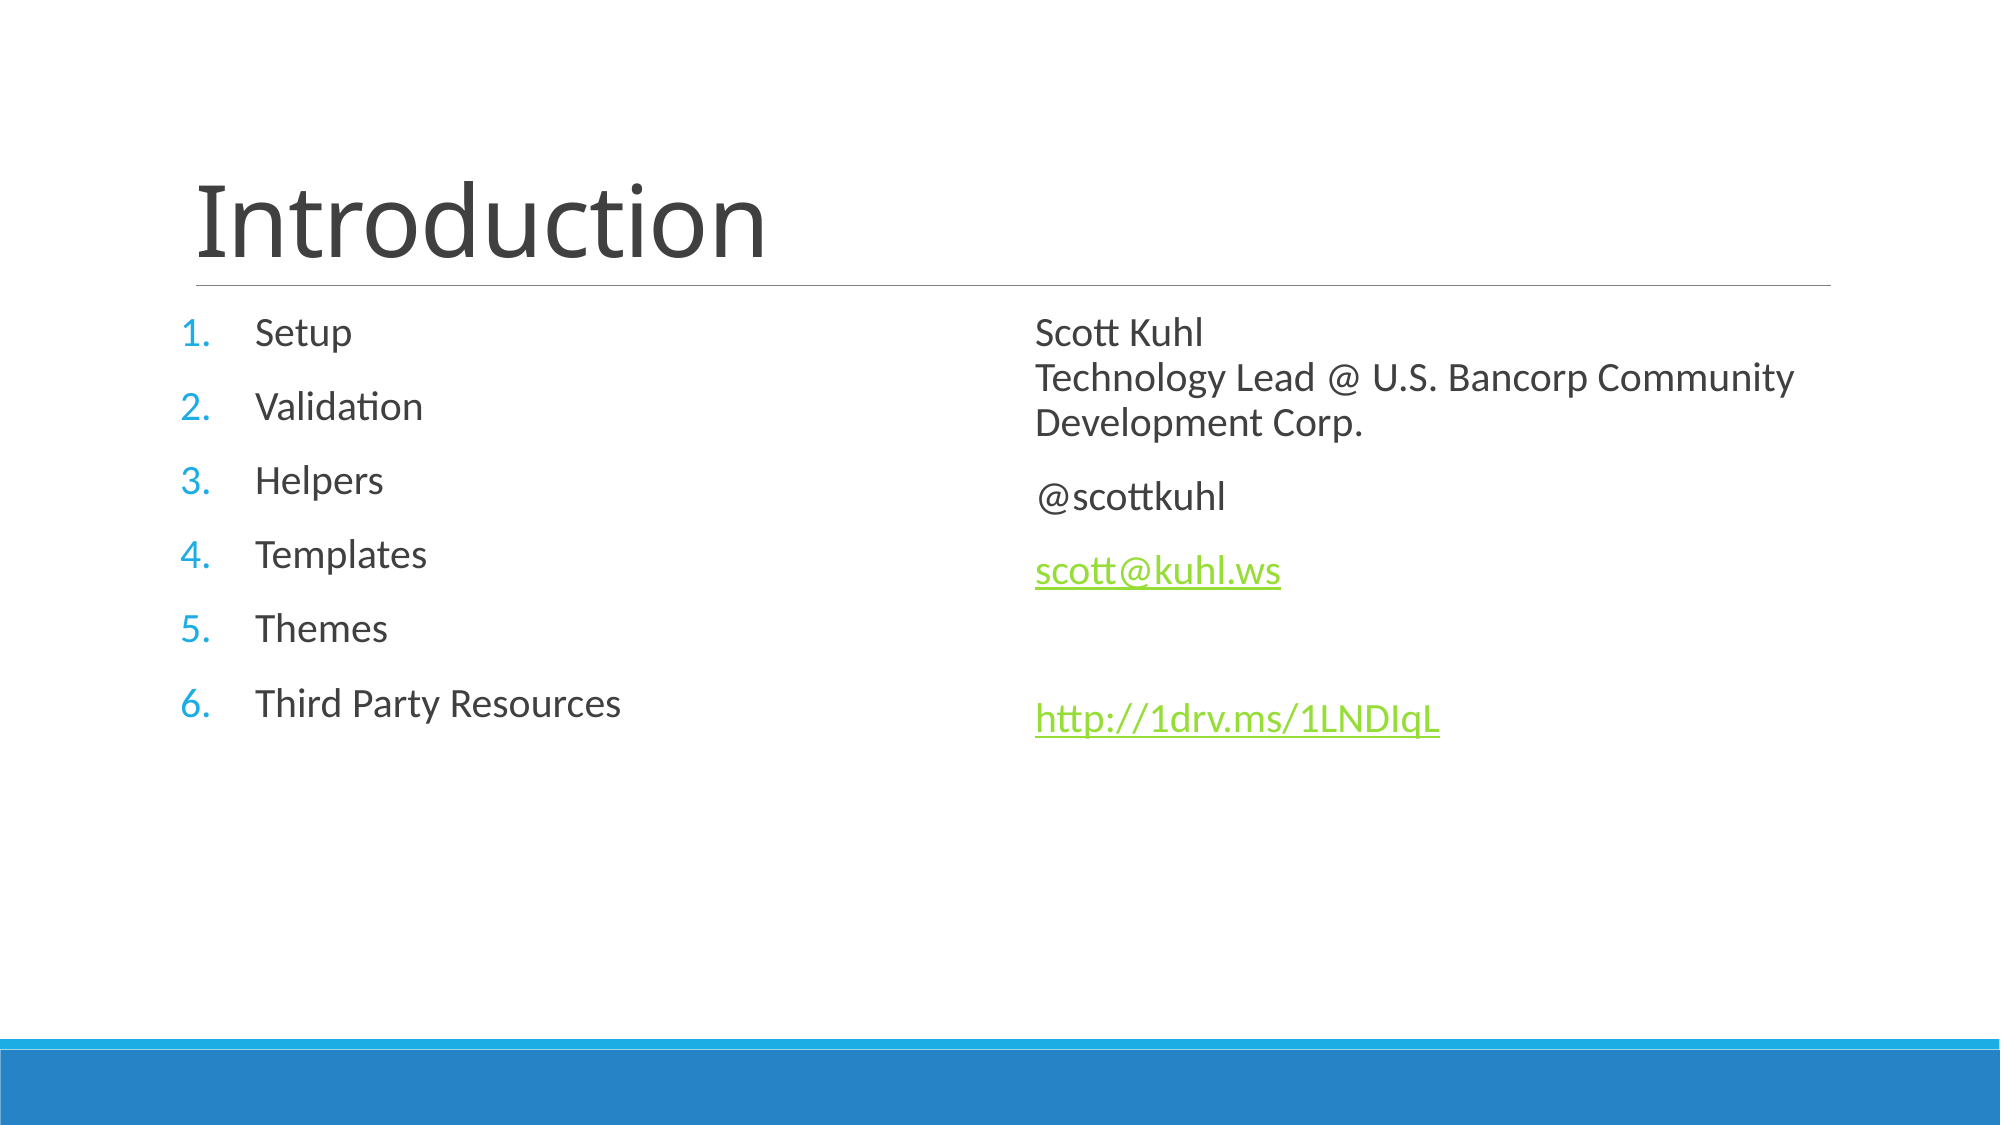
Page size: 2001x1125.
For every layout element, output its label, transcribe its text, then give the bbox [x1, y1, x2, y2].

list Setup Validation Helpers Templates Themes Third Party Resources [180, 302, 990, 963]
title Introduction [180, 47, 1830, 285]
list Scott Kuhl Technology Lead @ U.S. Bancorp Community Development Corp. @scottkuhl scott@kuhl.ws http://1drv.ms/1LNDIqL [1020, 302, 1830, 963]
